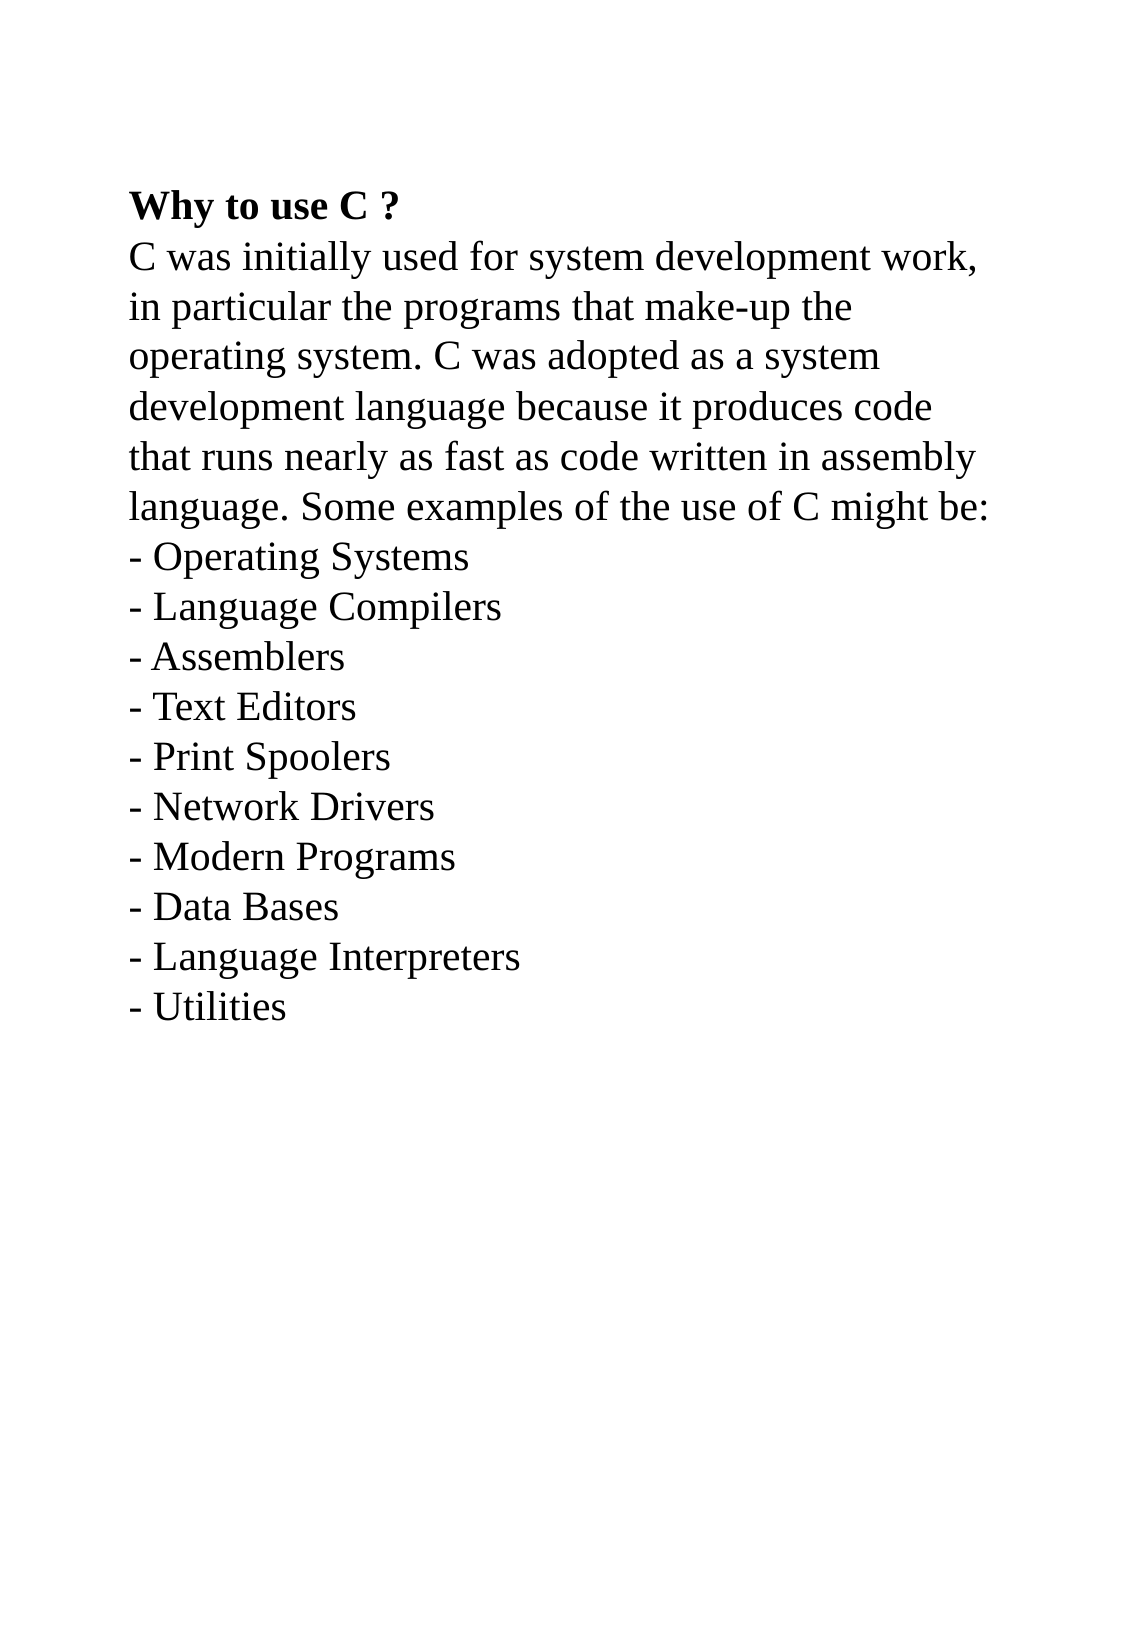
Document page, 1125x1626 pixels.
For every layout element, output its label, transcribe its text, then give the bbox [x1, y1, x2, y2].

text_box Why to use C ? C was initially used for system development work, in particular the programs that make-up the operating system. C was adopted as a system development language because it produces code that runs nearly as fast as code written in assembly language. Some examples of the use of C might be: - Operating Systems - Language Compilers - Assemblers - Text Editors - Print Spoolers - Network Drivers - Modern Programs - Data Bases - Language Interpreters - Utilities [113, 170, 1017, 1037]
